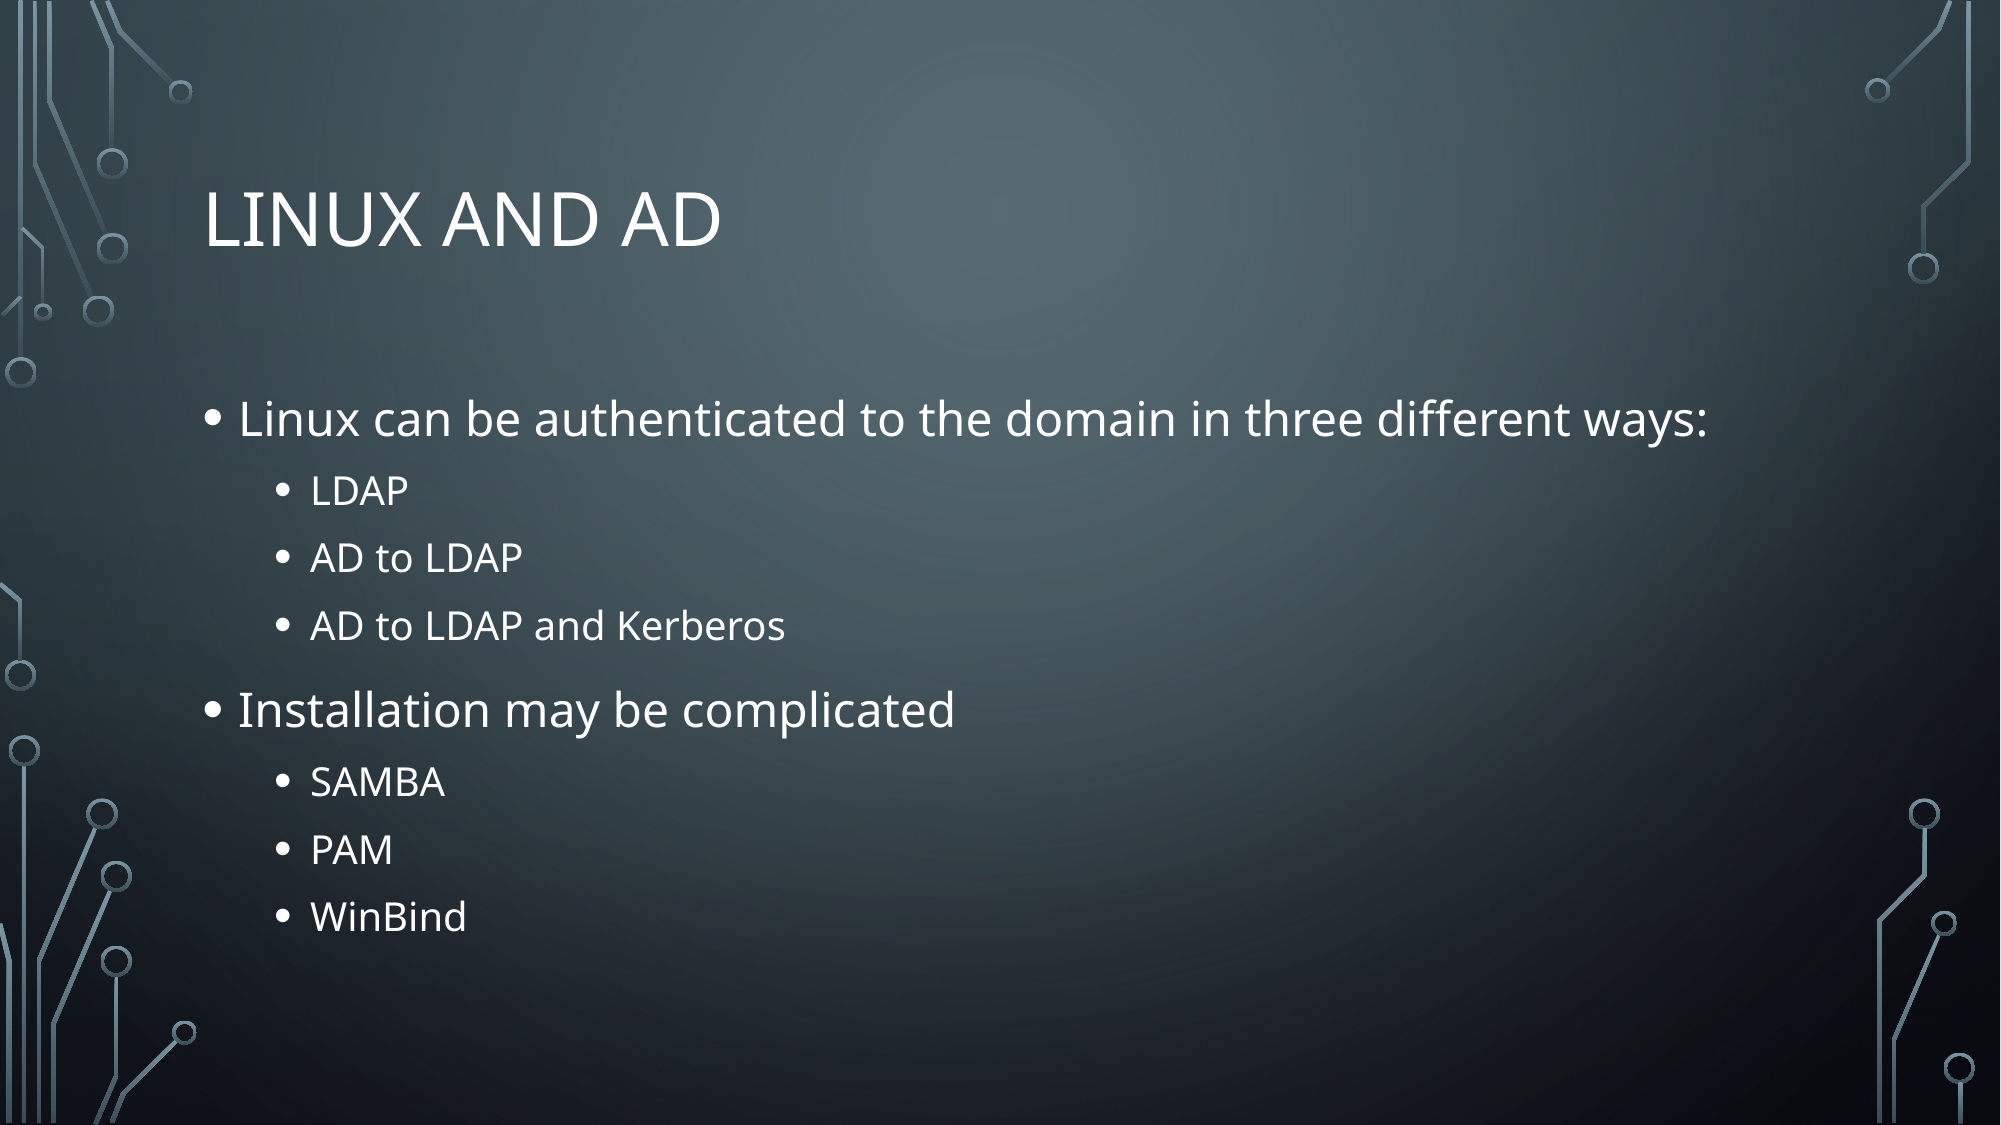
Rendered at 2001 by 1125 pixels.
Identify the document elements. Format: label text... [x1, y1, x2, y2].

list Linux can be authenticated to the domain in three different ways: LDAP AD to LDAP AD to LDAP and Kerberos Installation may be complicated SAMBA PAM WinBind [187, 369, 1813, 950]
title Linux and AD [187, 101, 1813, 344]
